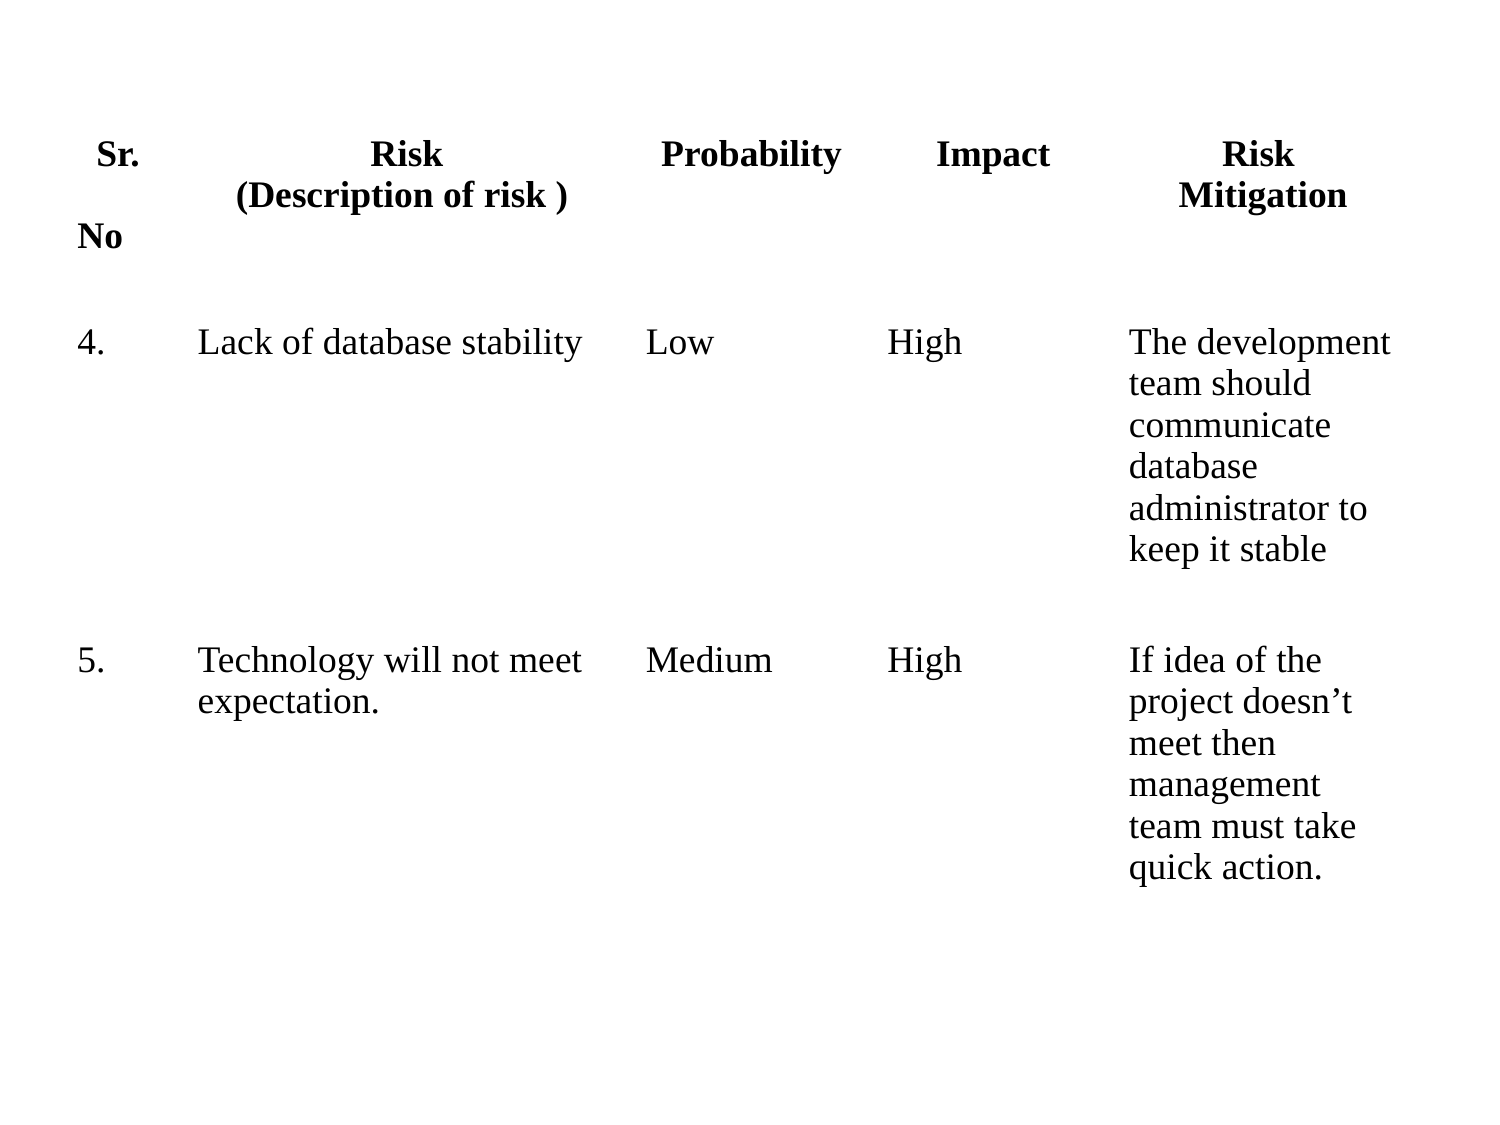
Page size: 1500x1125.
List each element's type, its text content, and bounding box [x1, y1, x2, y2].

table_header Probability [631, 125, 872, 313]
table_cell High [872, 313, 1114, 631]
table_cell Medium [631, 631, 872, 906]
table_cell If idea of the project doesn’t meet then management team must take quick action. [1114, 631, 1412, 906]
table_cell Low [631, 313, 872, 631]
table_header Impact [872, 125, 1114, 313]
table_cell Lack of database stability [183, 313, 631, 631]
table_header Sr. No [62, 125, 183, 313]
table_cell 4. [62, 313, 183, 631]
table_cell The development team should communicate database administrator to keep it stable [1114, 313, 1412, 631]
table_cell High [872, 631, 1114, 906]
table_header Risk (Description of risk ) [183, 125, 631, 313]
table_header Risk Mitigation [1114, 125, 1412, 313]
table_cell Technology will not meet expectation. [183, 631, 631, 906]
table_cell 5. [62, 631, 183, 906]
